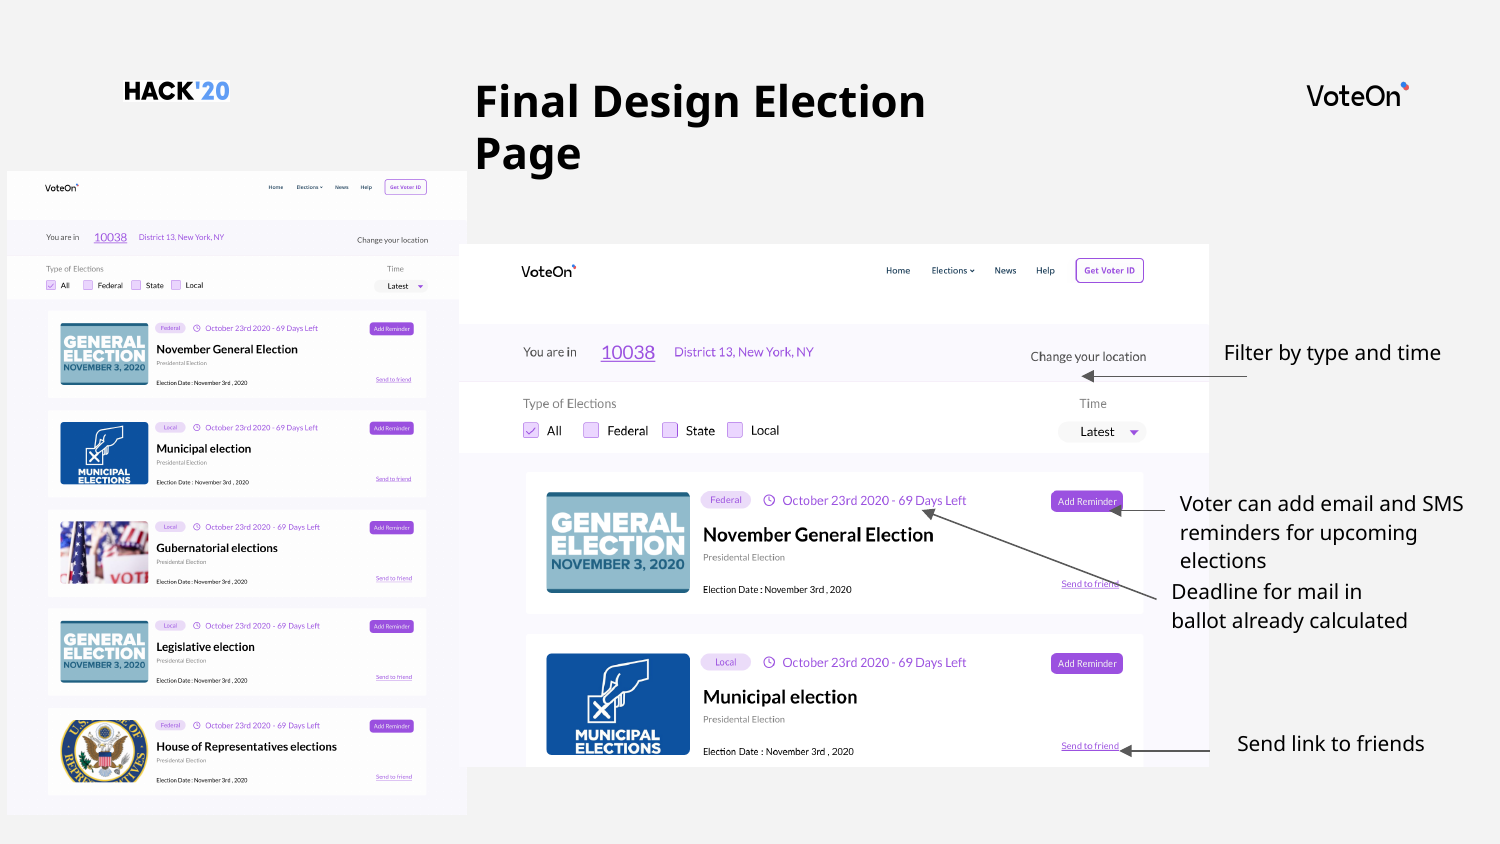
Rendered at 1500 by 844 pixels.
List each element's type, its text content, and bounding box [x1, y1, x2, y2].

text_box Final Design Election Page [459, 58, 1041, 151]
picture [1303, 76, 1411, 106]
text_box Filter by type and time [1215, 321, 1478, 400]
picture [123, 80, 231, 102]
text_box Voter can add email and SMS reminders for upcoming elections [1215, 471, 1500, 550]
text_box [921, 509, 1157, 600]
picture [6, 171, 1210, 815]
text_box Deadline for mail in ballot already calculated [1215, 560, 1426, 639]
text_box Send link to friends [1222, 711, 1500, 790]
